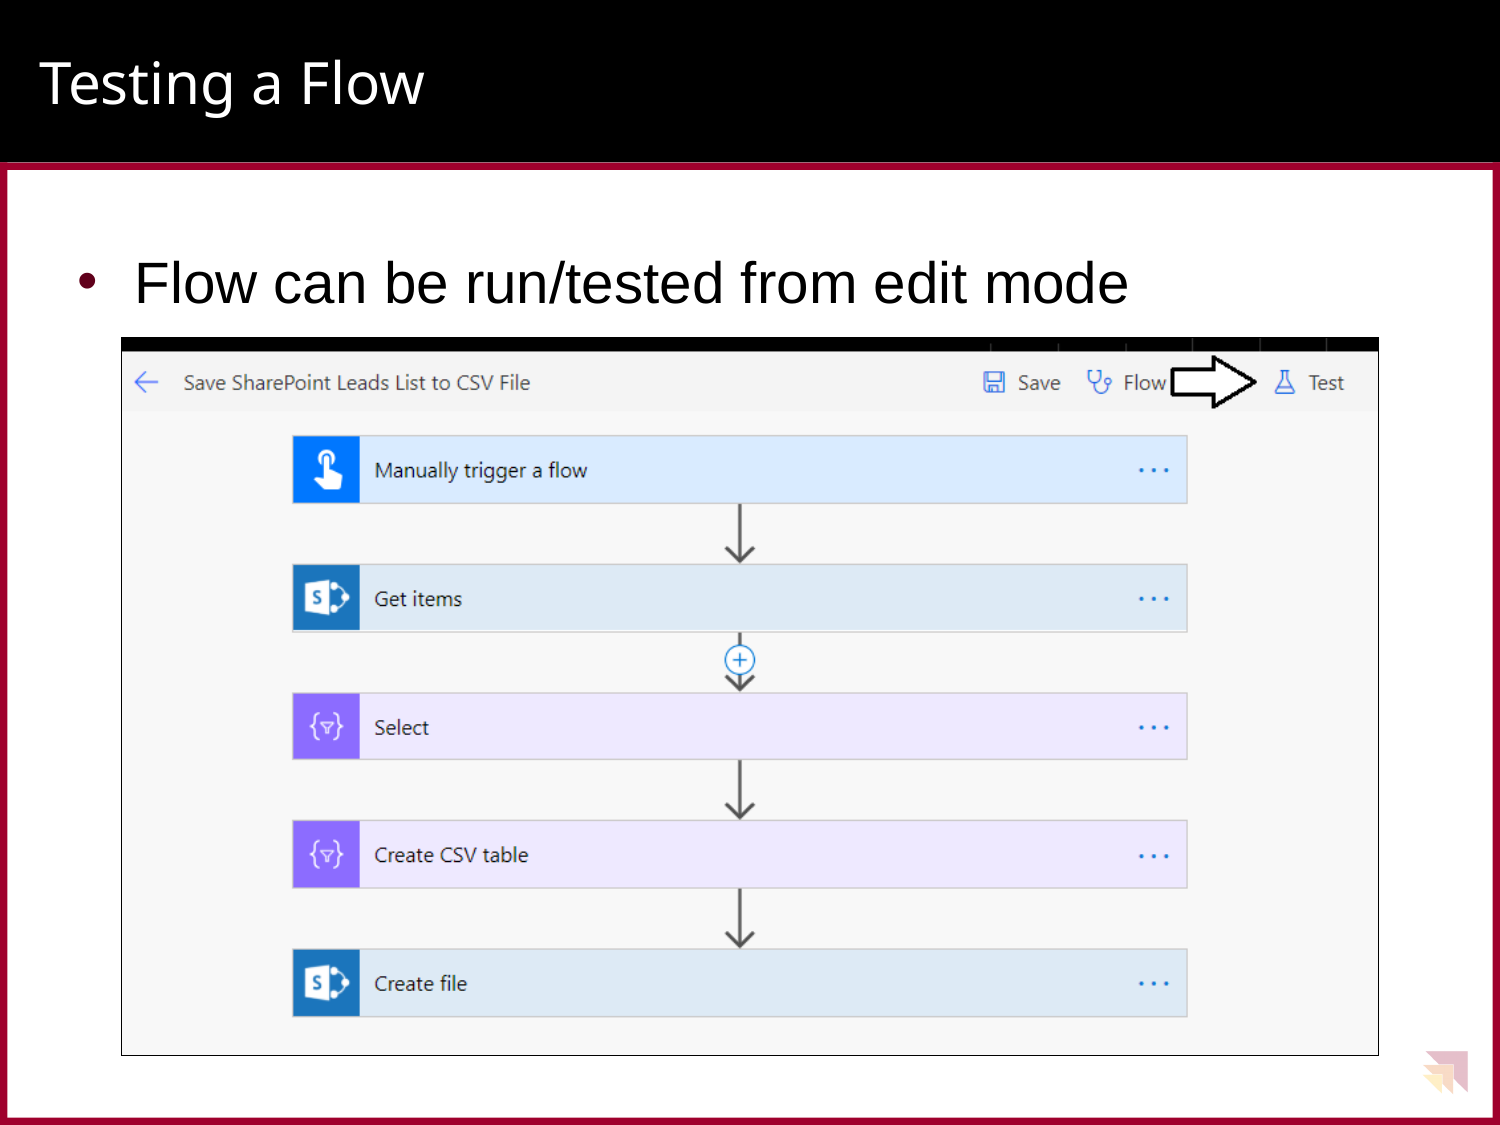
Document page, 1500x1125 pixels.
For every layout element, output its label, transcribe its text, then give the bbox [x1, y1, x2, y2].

picture [121, 337, 1379, 1056]
list Flow can be run/tested from edit mode [62, 237, 1438, 1088]
title Testing a Flow [24, 12, 1438, 150]
